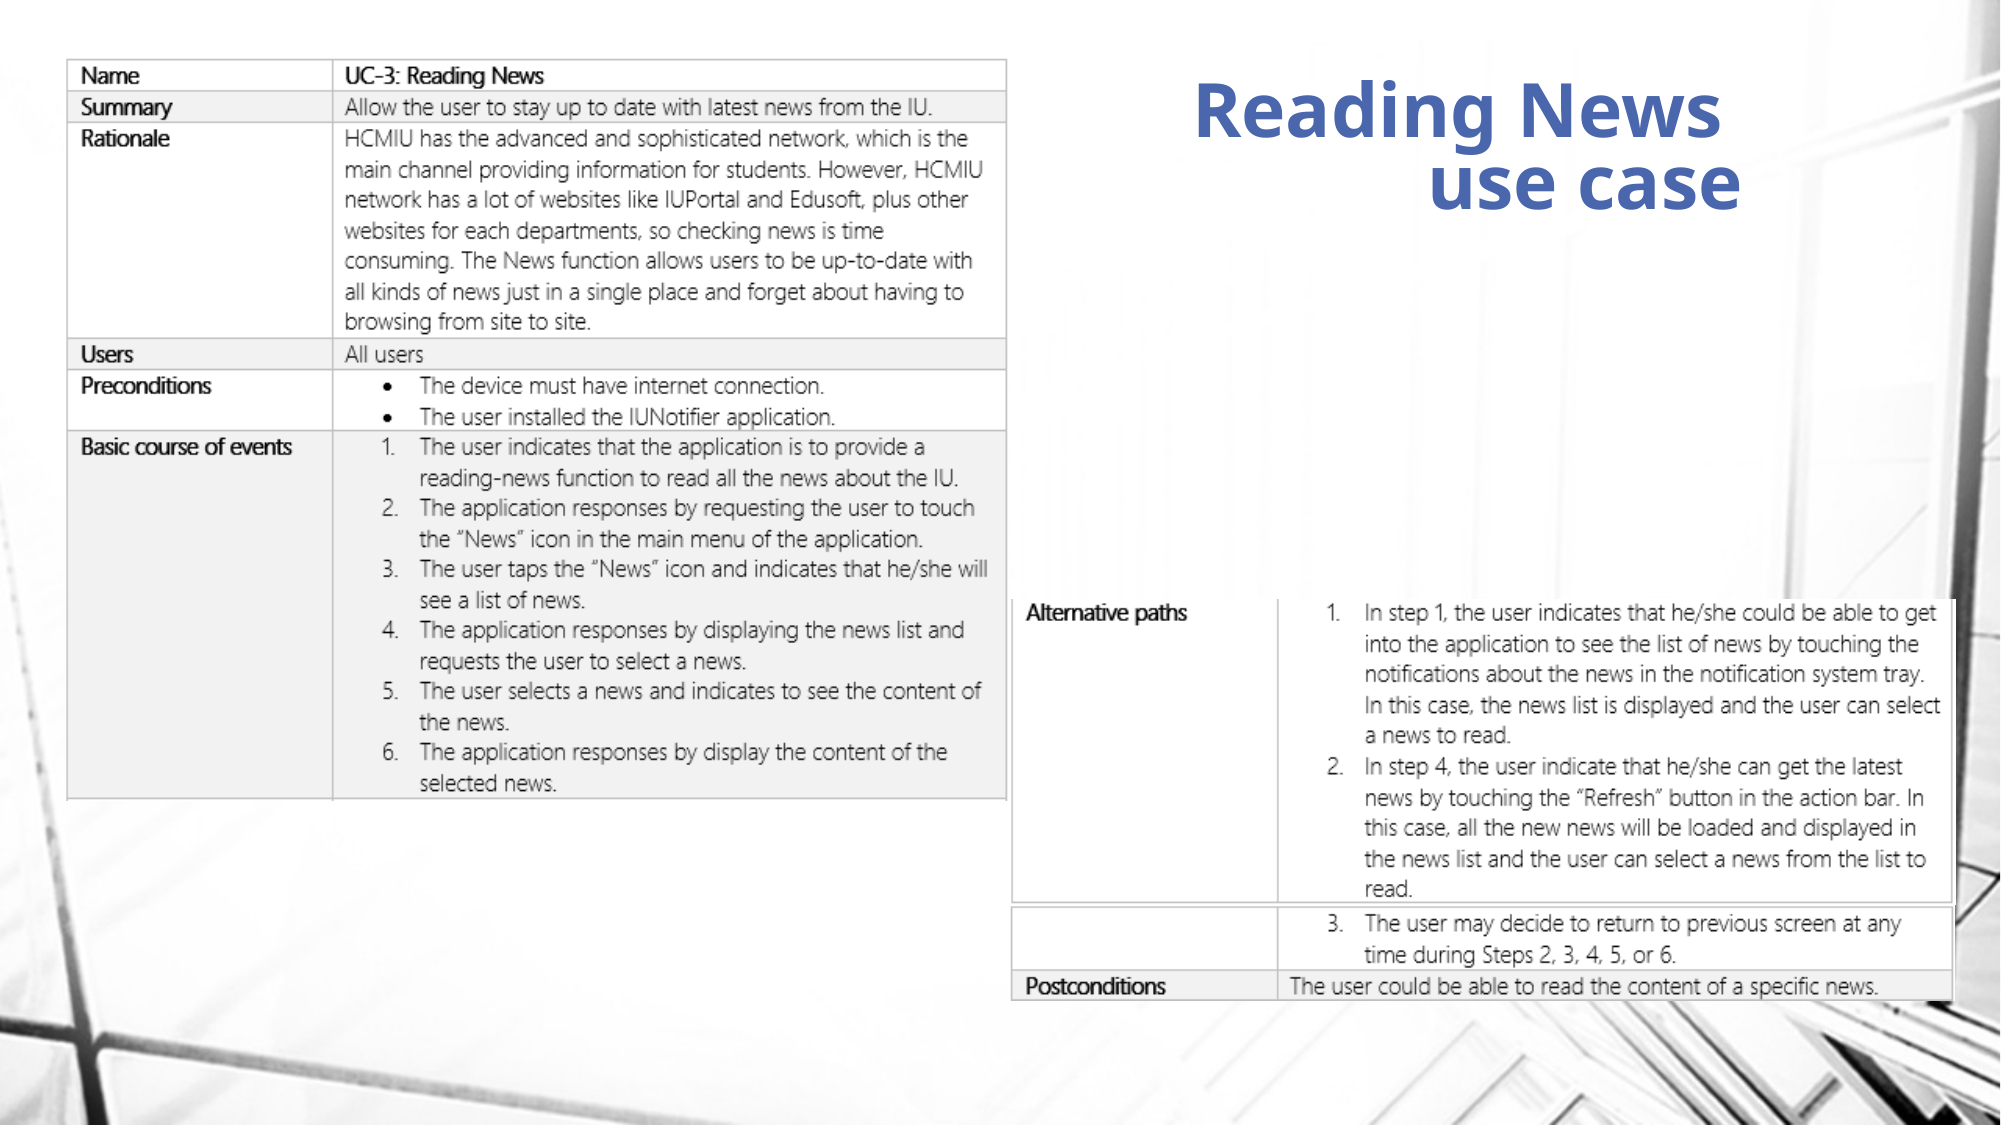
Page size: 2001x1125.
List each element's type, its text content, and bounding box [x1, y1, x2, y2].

picture [0, 0, 2001, 1125]
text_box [1008, 599, 1956, 1001]
title Reading News use case [1009, 56, 1758, 232]
